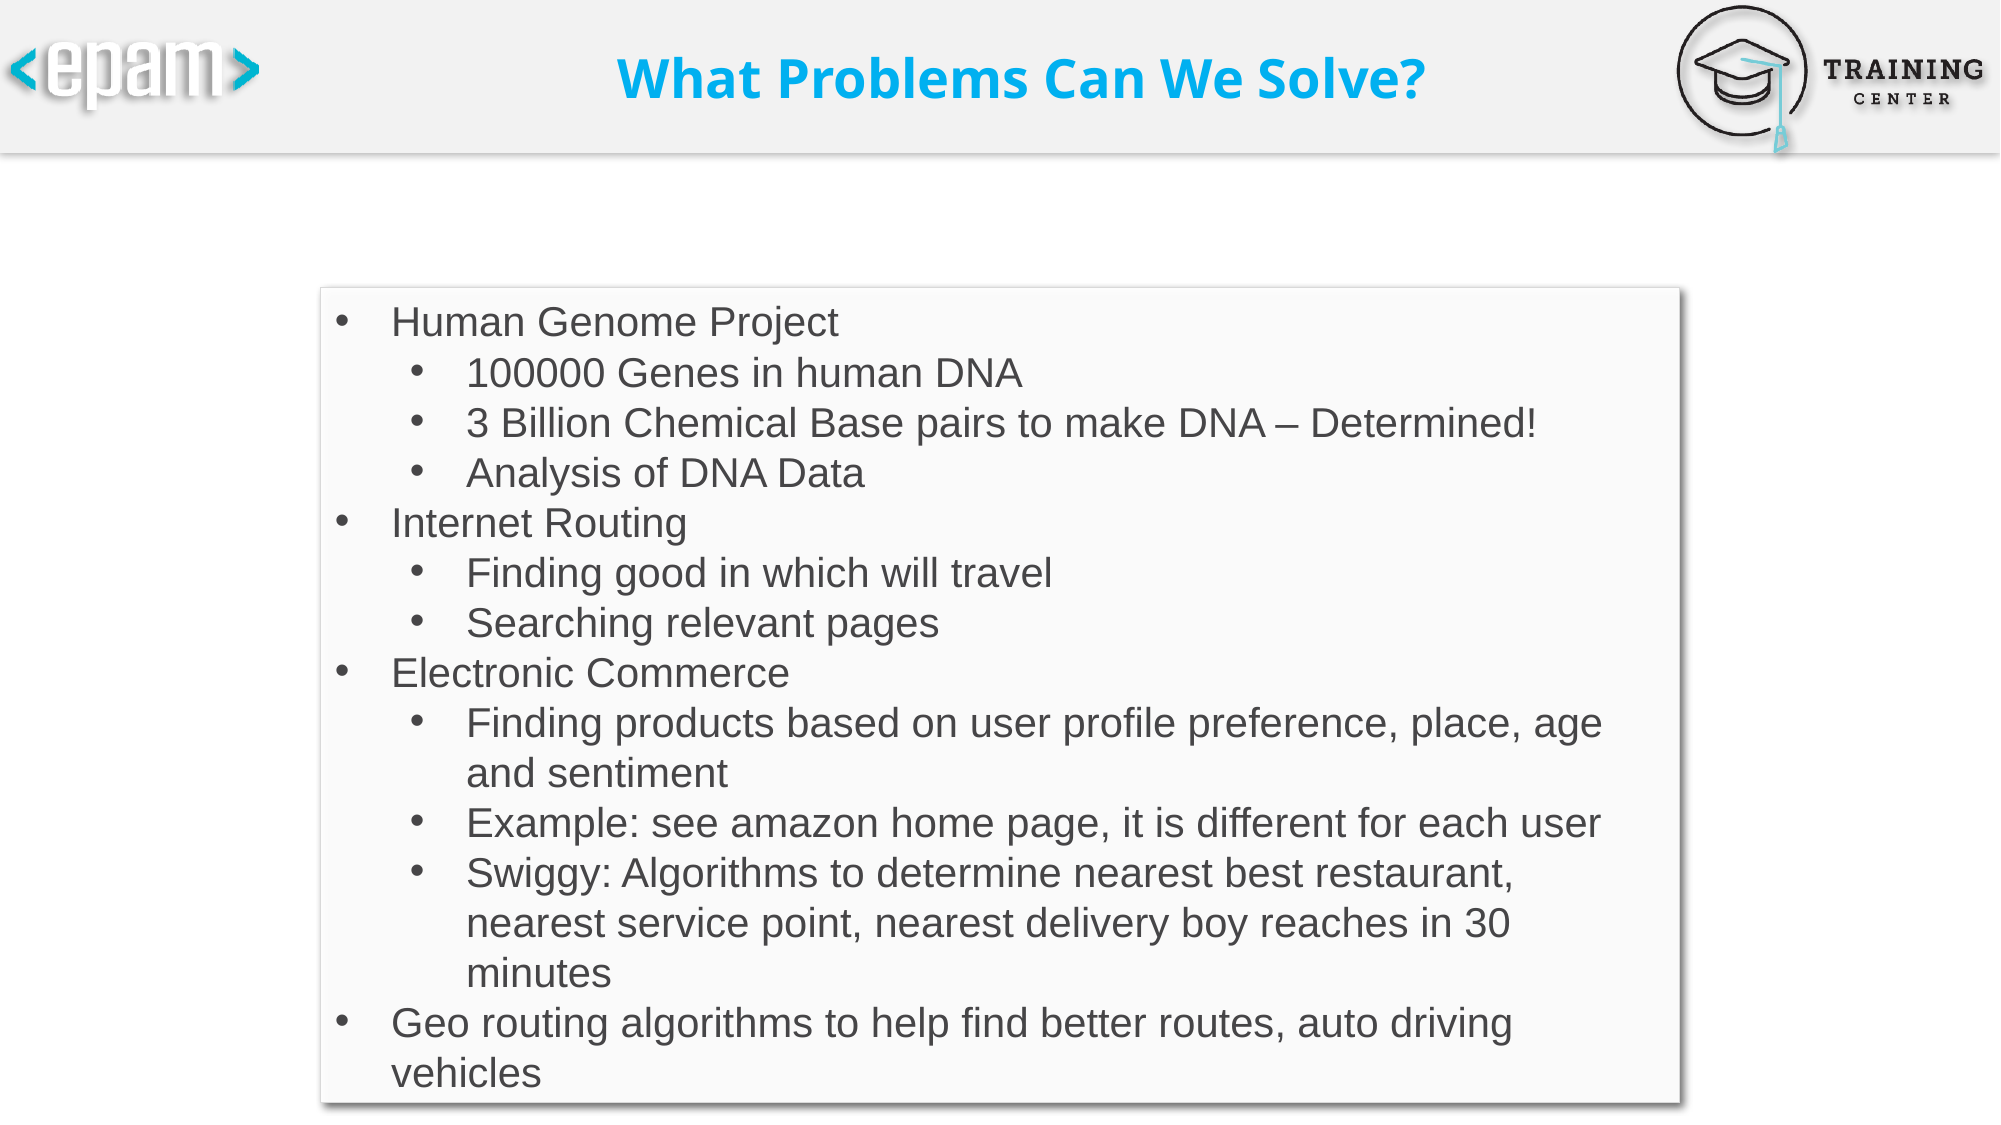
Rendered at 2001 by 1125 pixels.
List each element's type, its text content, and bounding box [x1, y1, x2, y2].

picture [1665, 1, 2000, 155]
list What Problems Can We Solve? [0, 0, 1665, 153]
picture [0, 38, 273, 115]
text_box Human Genome Project 100000 Genes in human DNA 3 Billion Chemical Base pairs to make DNA – Determined! Analysis of DNA Data Internet Routing Finding good in which will travel Searching relevant pages Electronic Commerce Finding products based on user profile preference, place, age and sentiment Example: see amazon home page, it is different for each user Swiggy: Algorithms to determine nearest best restaurant, nearest service point, nearest delivery boy reaches in 30 minutes Geo routing algorithms to help find better routes, auto driving vehicles [320, 287, 1680, 1103]
